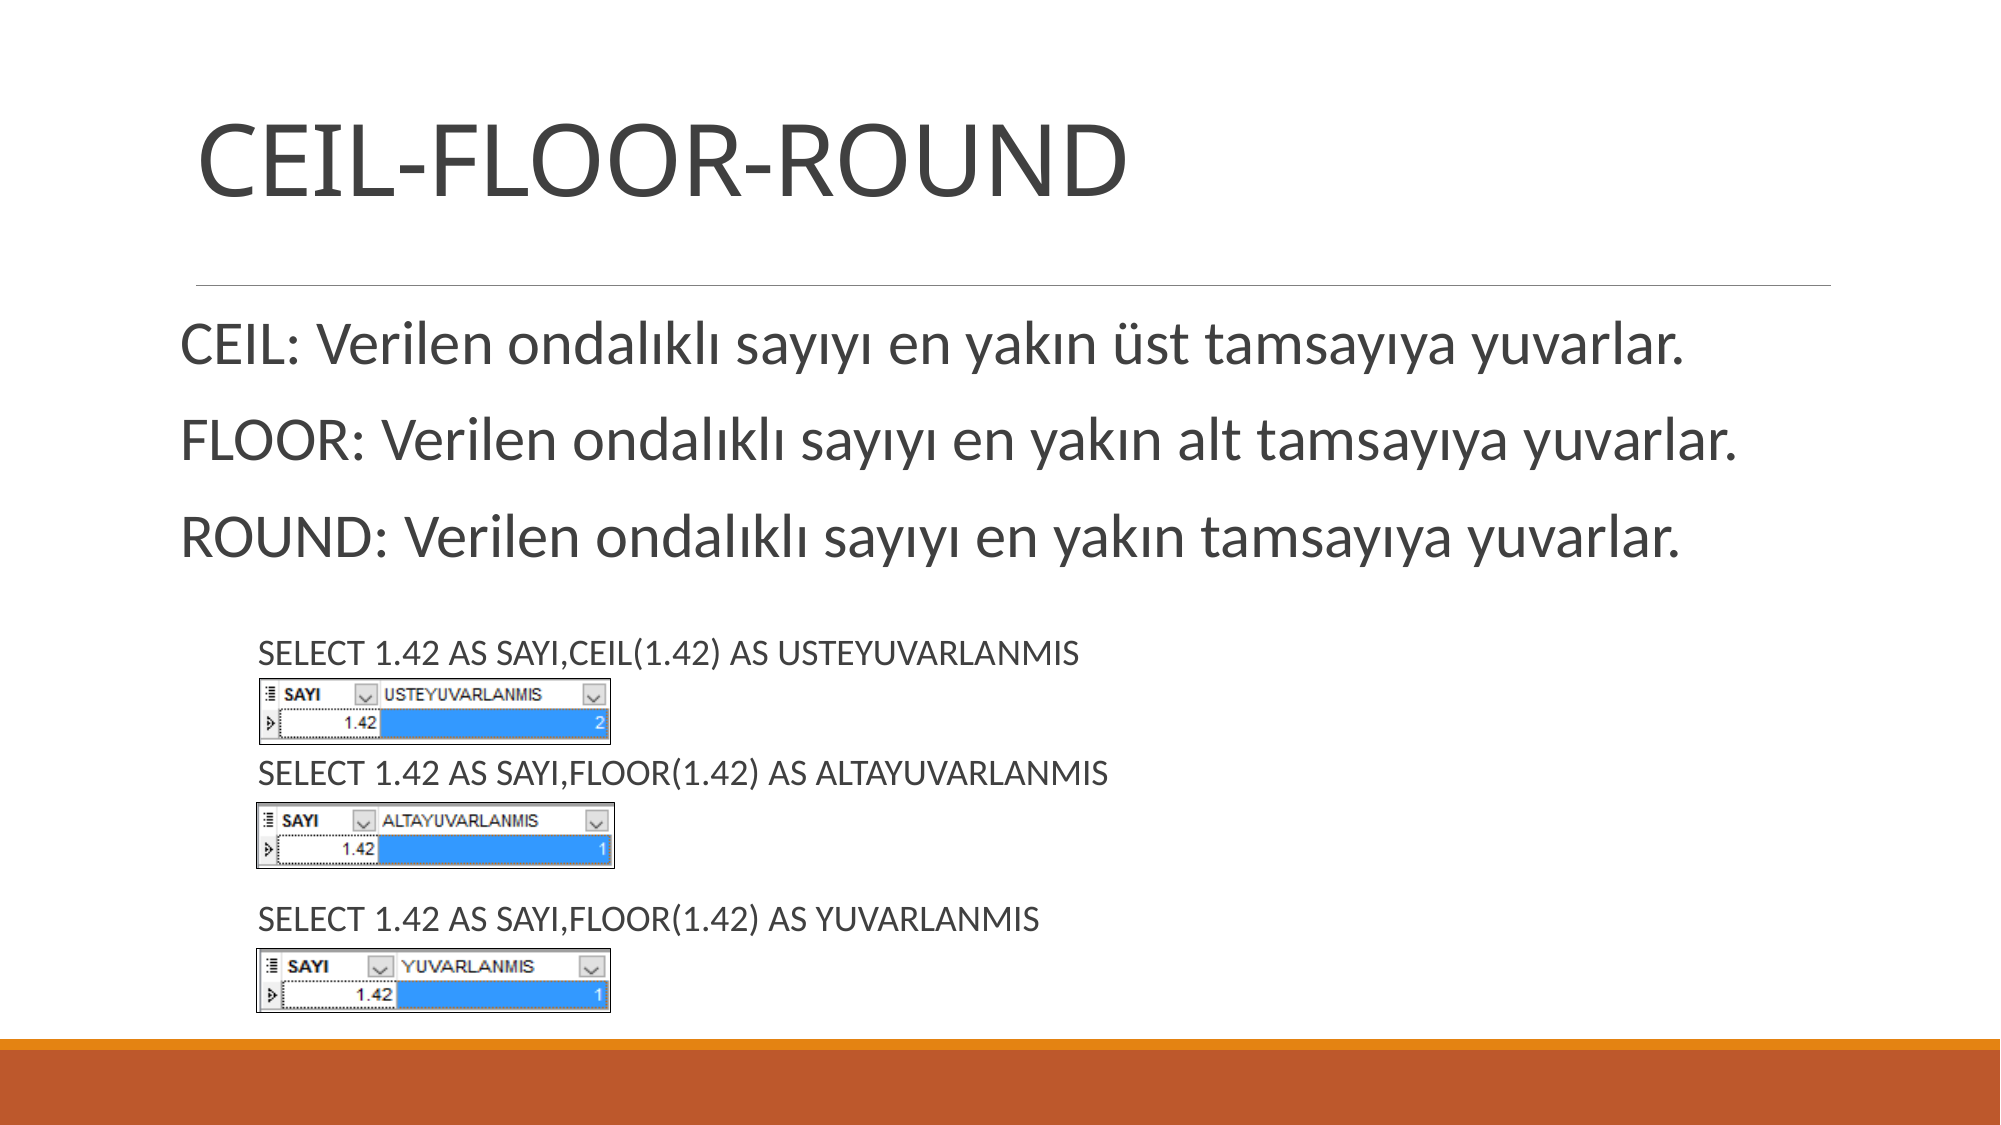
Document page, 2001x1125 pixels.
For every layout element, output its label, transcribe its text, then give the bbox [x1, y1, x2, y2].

list CEIL: Verilen ondalıklı sayıyı en yakın üst tamsayıya yuvarlar. FLOOR: Verilen ondalıklı sayıyı en yakın alt tamsayıya yuvarlar. ROUND: Verilen ondalıklı sayıyı en yakın tamsayıya yuvarlar. SELECT 1.42 AS SAYI,CEIL(1.42) AS USTEYUVARLANMIS SELECT 1.42 AS SAYI,FLOOR(1.42) AS ALTAYUVARLANMIS SELECT 1.42 AS SAYI,FLOOR(1.42) AS YUVARLANMIS [180, 302, 1830, 963]
picture [256, 802, 615, 869]
title CEIL-FLOOR-ROUND [180, 47, 1830, 285]
picture [256, 948, 611, 1013]
picture [259, 678, 611, 745]
